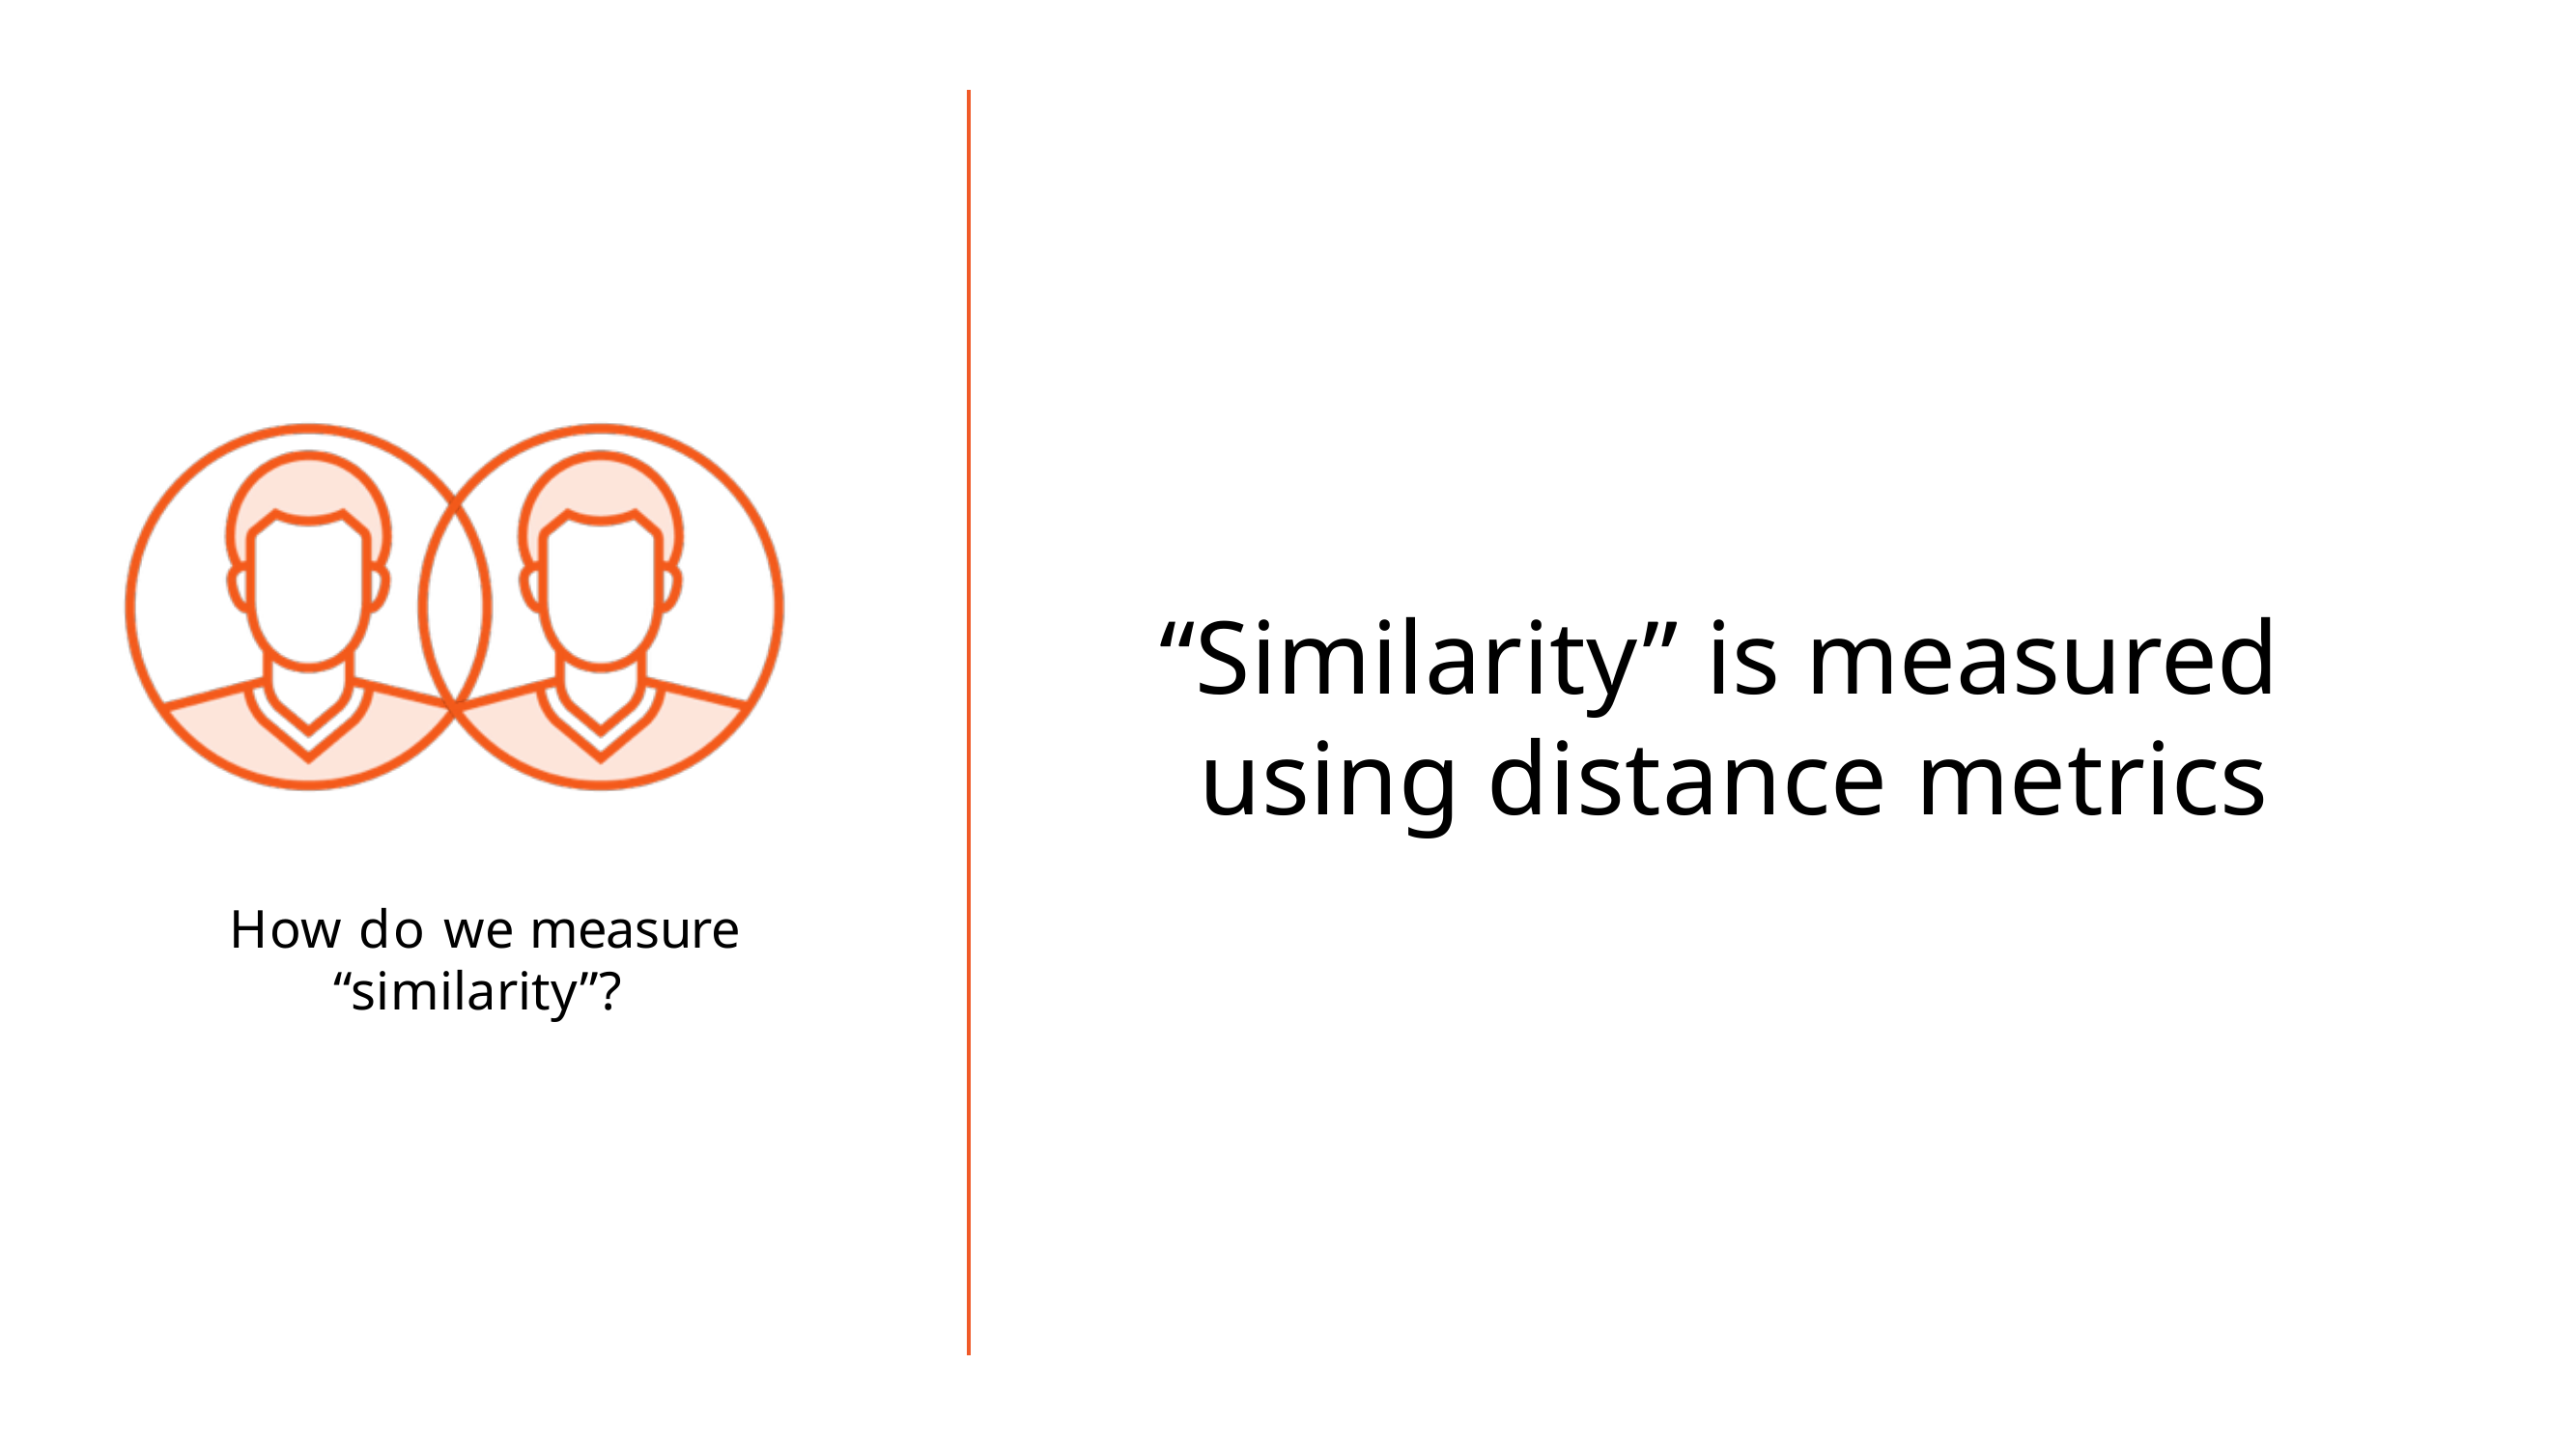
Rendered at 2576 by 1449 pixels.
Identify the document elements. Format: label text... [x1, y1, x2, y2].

title “Similarity” is measured using distance metrics [201, 591, 2375, 837]
text_box [120, 418, 412, 797]
text_box How do we measure “similarity”? [227, 891, 764, 1021]
text_box [412, 418, 791, 591]
